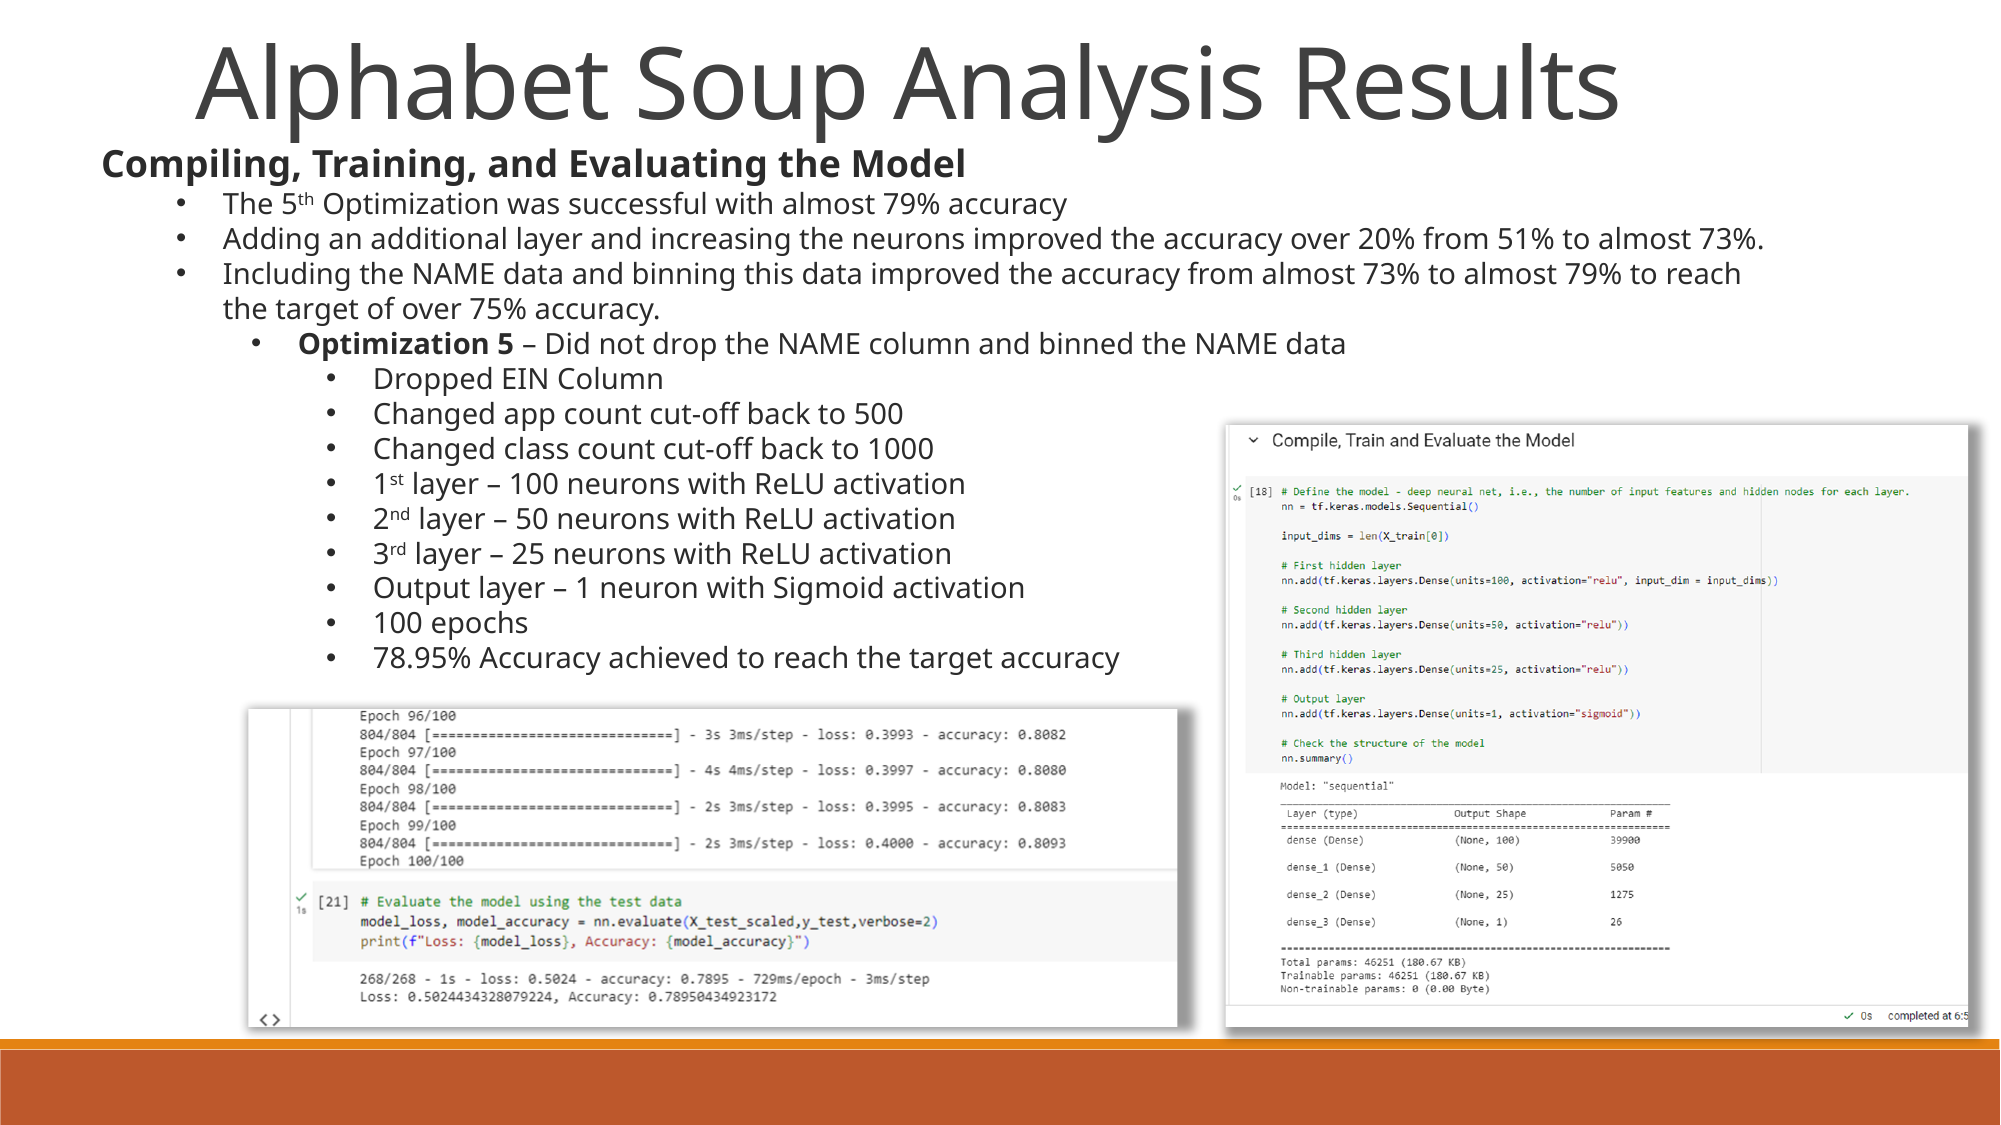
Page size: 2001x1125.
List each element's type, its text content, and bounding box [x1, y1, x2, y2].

text_box Compiling, Training, and Evaluating the Model The 5th Optimization was successful with almost 79% accuracy Adding an additional layer and increasing the neurons improved the accuracy over 20% from 51% to almost 73%. Including the NAME data and binning this data improved the accuracy from almost 73% to almost 79% to reach the target of over 75% accuracy. Optimization 5 – Did not drop the NAME column and binned the NAME data Dropped EIN Column Changed app count cut-off back to 500 Changed class count cut-off back to 1000 1st layer – 100 neurons with ReLU activation 2nd layer – 50 neurons with ReLU activation 3rd layer – 25 neurons with ReLU activation Output layer – 1 neuron with Sigmoid activation 100 epochs 78.95% Accuracy achieved to reach the target accuracy [86, 132, 1793, 728]
picture [1225, 425, 1969, 1027]
picture [247, 708, 1178, 1027]
title Alphabet Soup Analysis Results [180, 11, 1831, 148]
